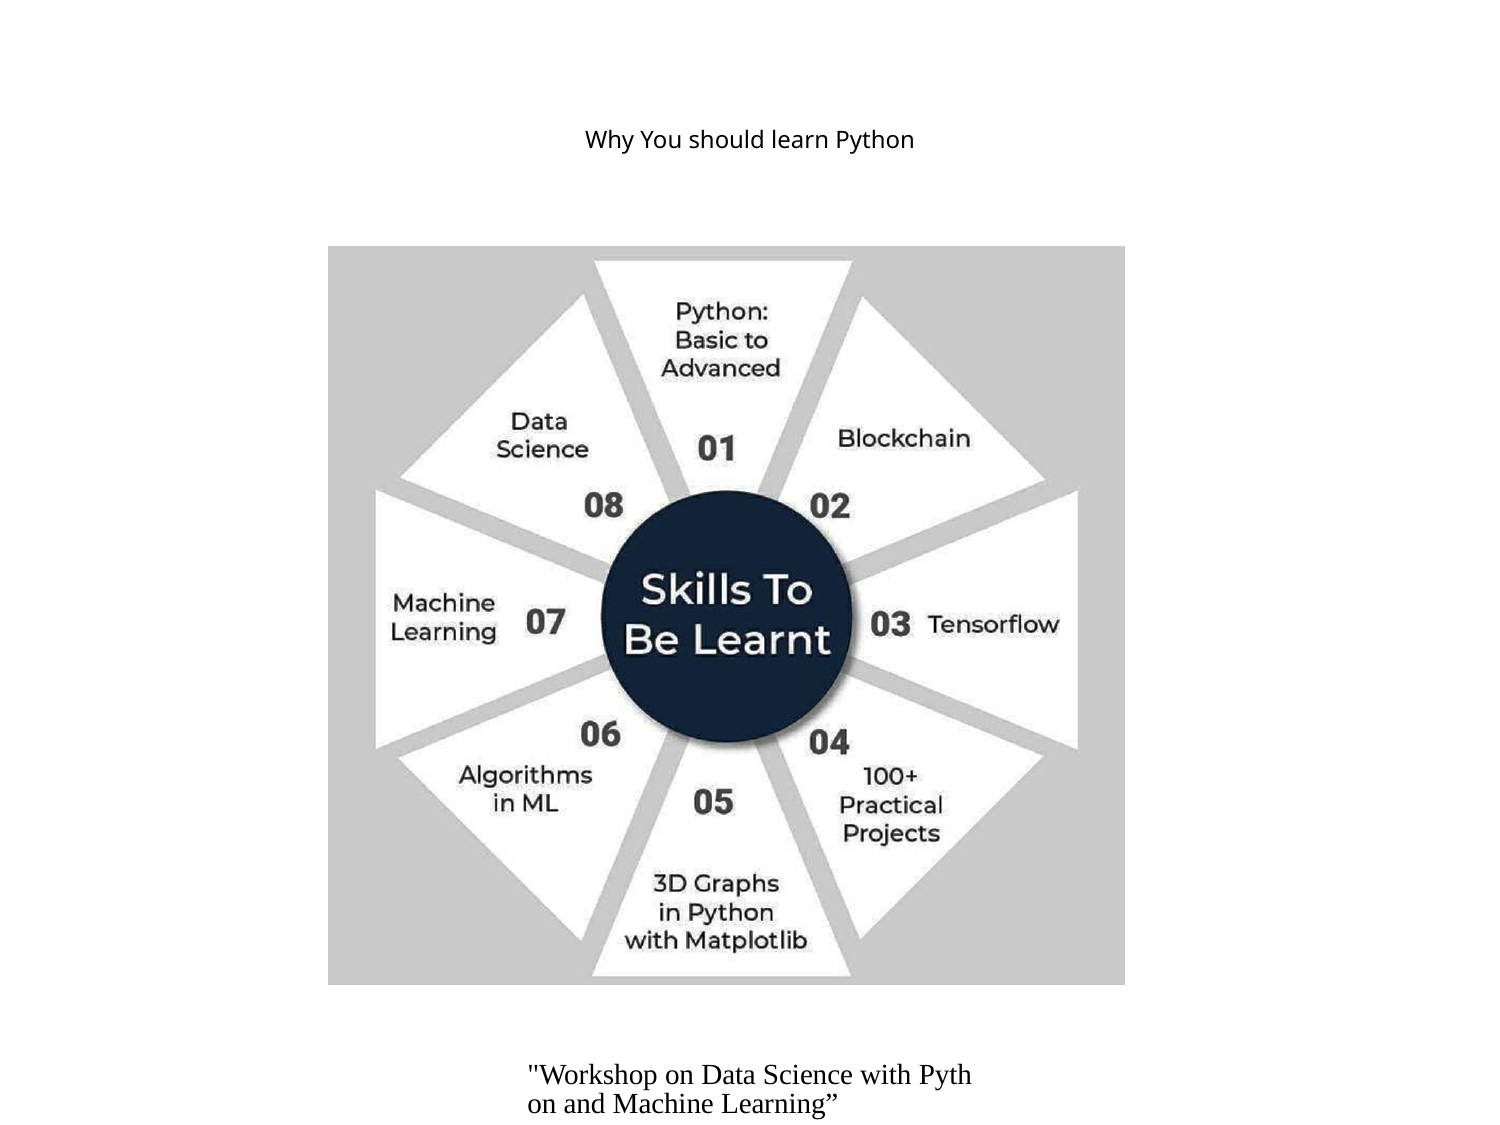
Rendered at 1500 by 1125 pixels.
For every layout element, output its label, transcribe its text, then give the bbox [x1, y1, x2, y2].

footer "Workshop on Data Science with Python and Machine Learning” [512, 1042, 988, 1103]
picture [327, 245, 1125, 985]
title Why You should learn Python [75, 45, 1425, 233]
